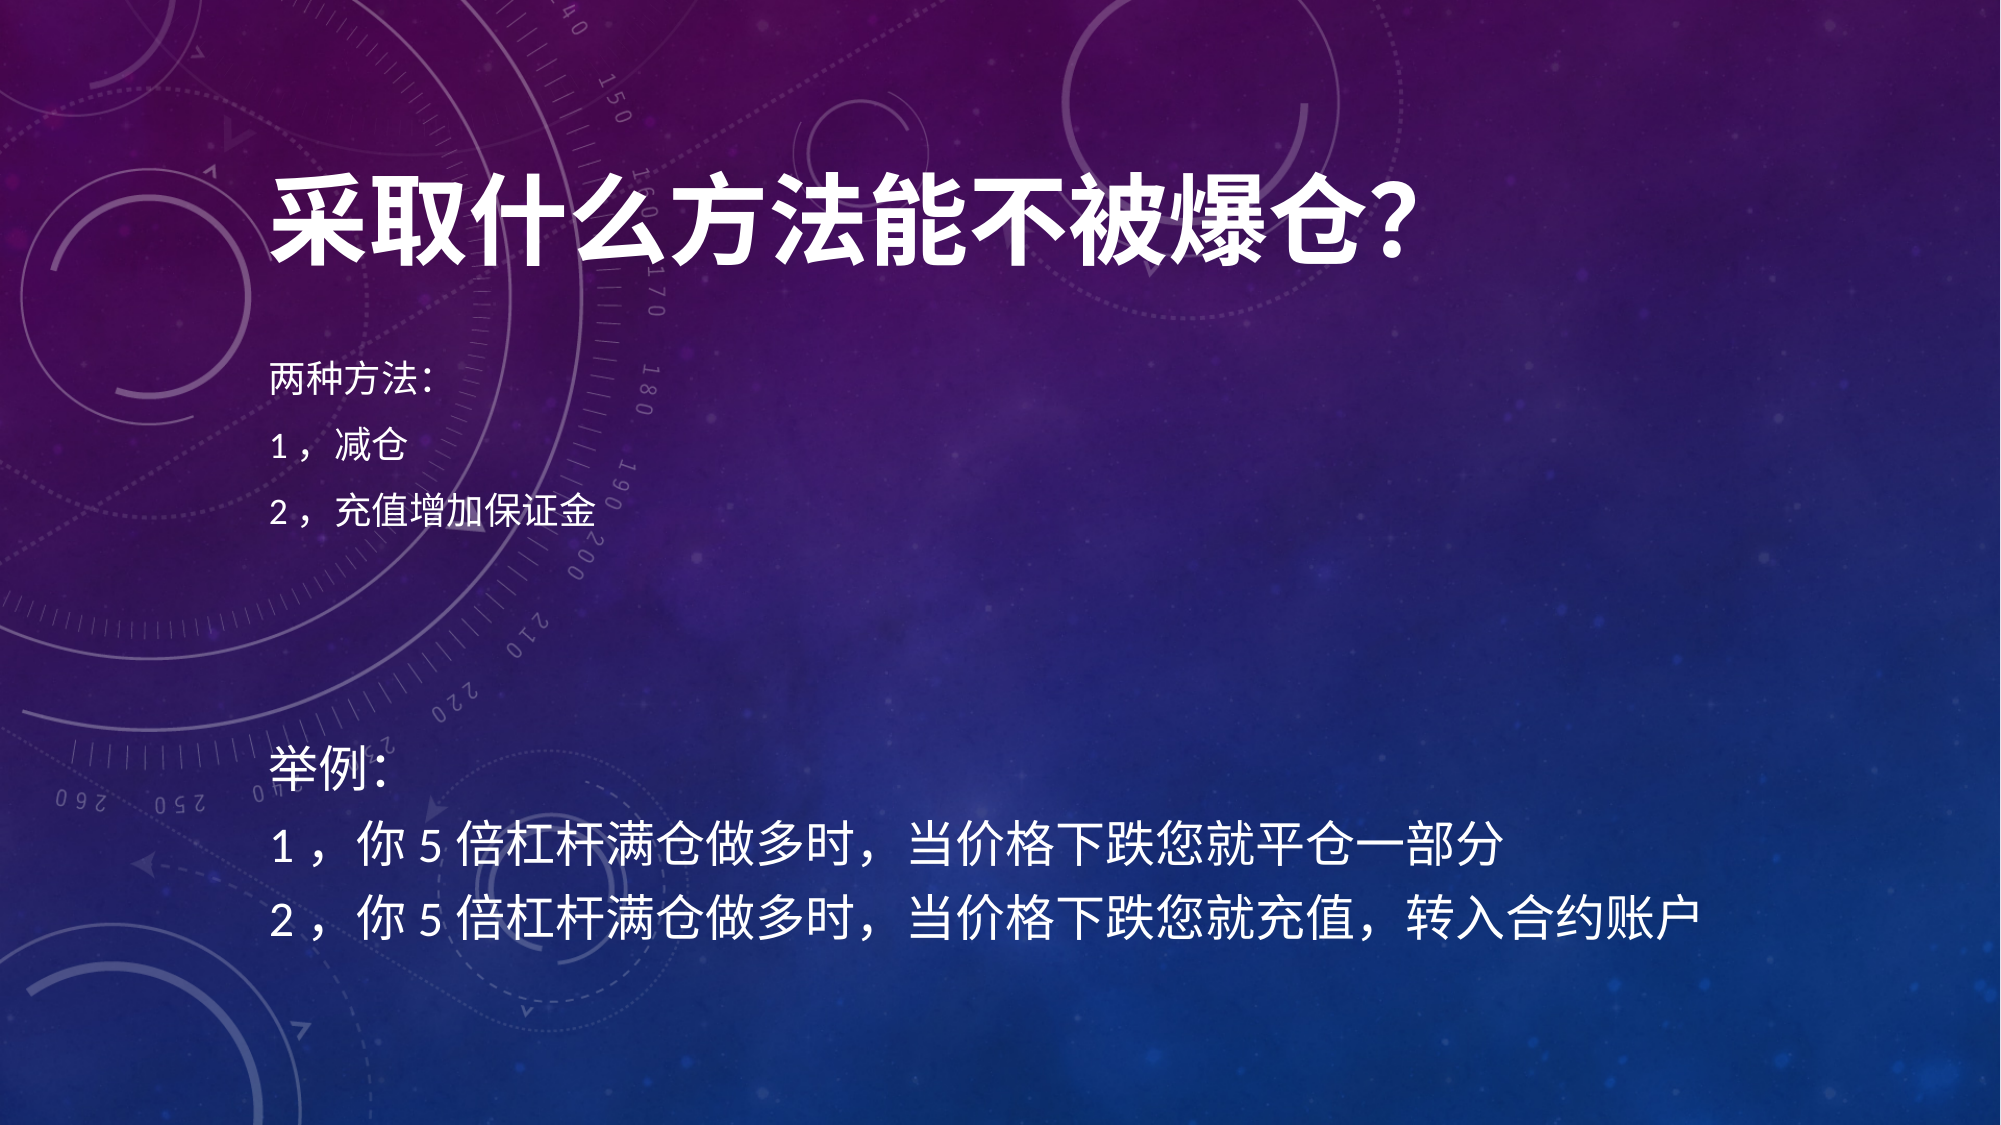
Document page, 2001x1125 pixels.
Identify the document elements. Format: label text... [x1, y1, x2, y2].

subtitle 两种方法： 1，减仓 2，充值增加保证金 [253, 347, 1754, 668]
title 采取什么方法能不被爆仓？ [253, 122, 1754, 286]
picture [0, 0, 2001, 1125]
text_box [253, 670, 1754, 736]
text_box [243, 691, 253, 1012]
text_box 举例： 1，你5倍杠杆满仓做多时，当价格下跌您就平仓一部分 2，你5倍杠杆满仓做多时，当价格下跌您就充值，转入合约账户 [253, 736, 1754, 1057]
